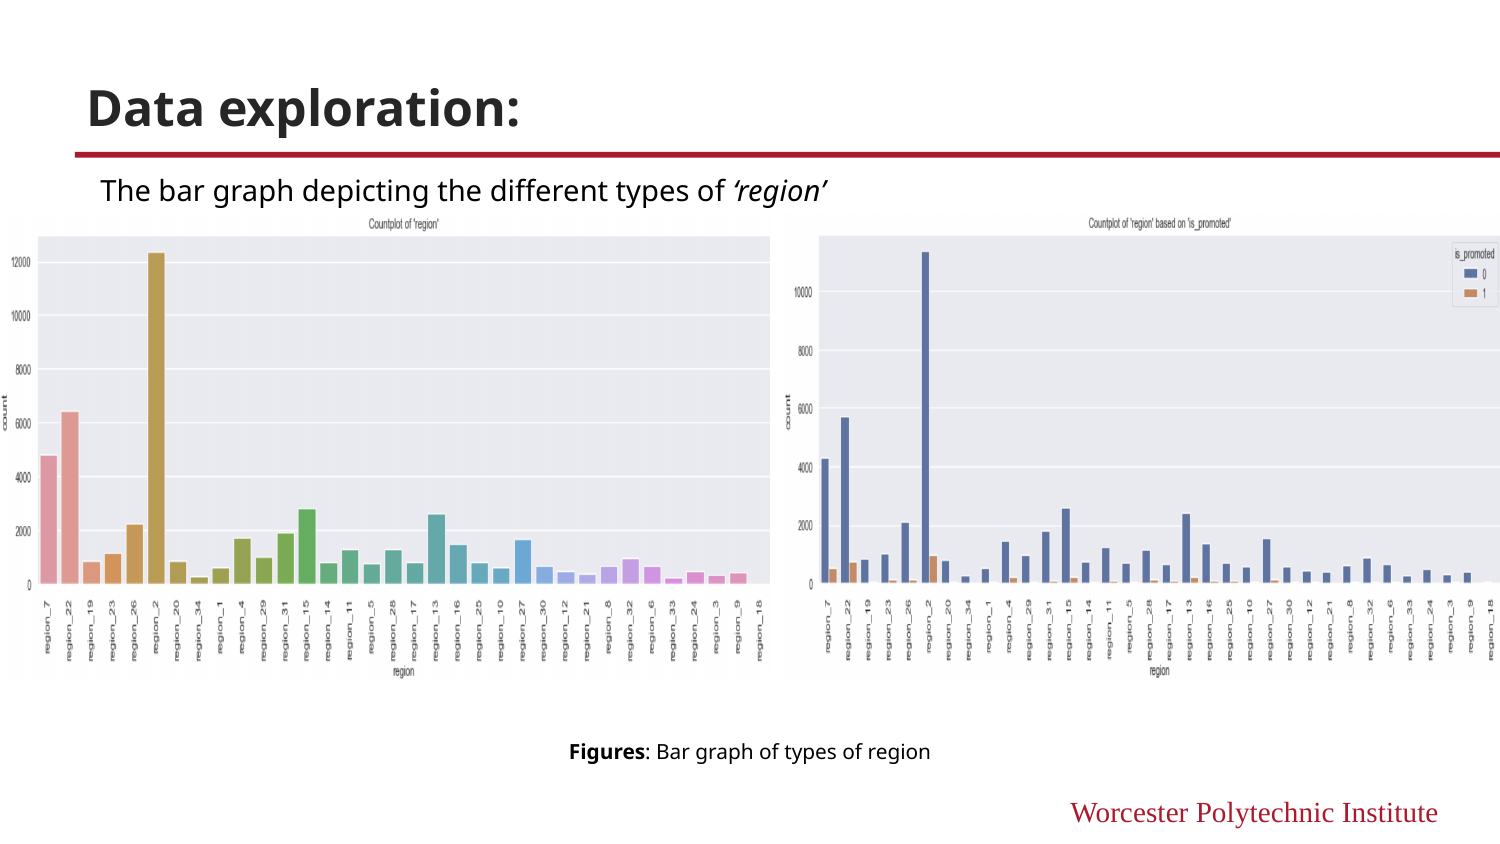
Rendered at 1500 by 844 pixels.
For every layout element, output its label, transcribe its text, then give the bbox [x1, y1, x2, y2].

picture [783, 212, 1500, 679]
text_box The bar graph depicting the different types of ‘region’ [85, 157, 1362, 223]
text_box Figures: Bar graph of types of region [365, 726, 1135, 777]
title Data exploration: [75, 43, 1425, 142]
picture [0, 212, 770, 679]
